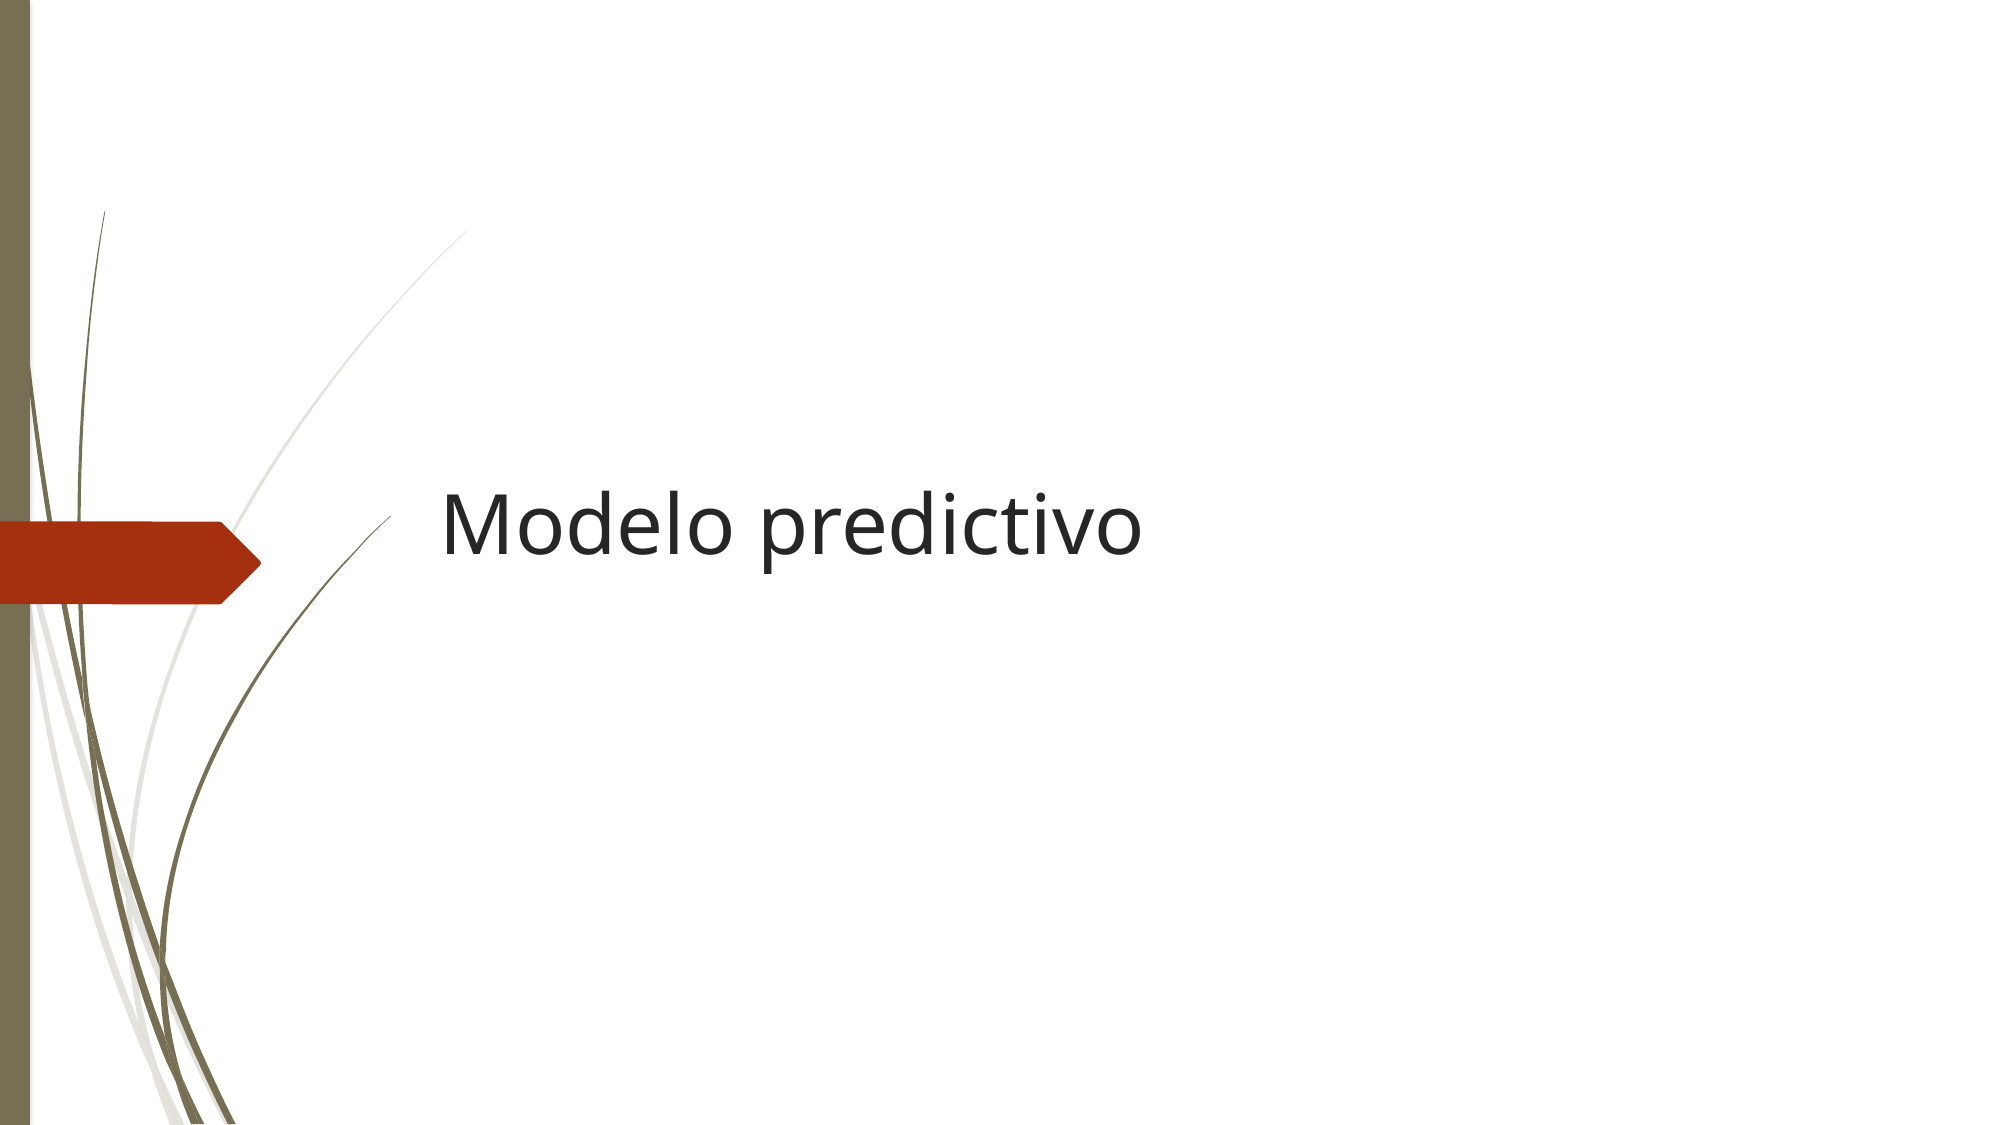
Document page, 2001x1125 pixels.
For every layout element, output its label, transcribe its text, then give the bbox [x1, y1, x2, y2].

title Modelo predictivo [424, 337, 1888, 579]
